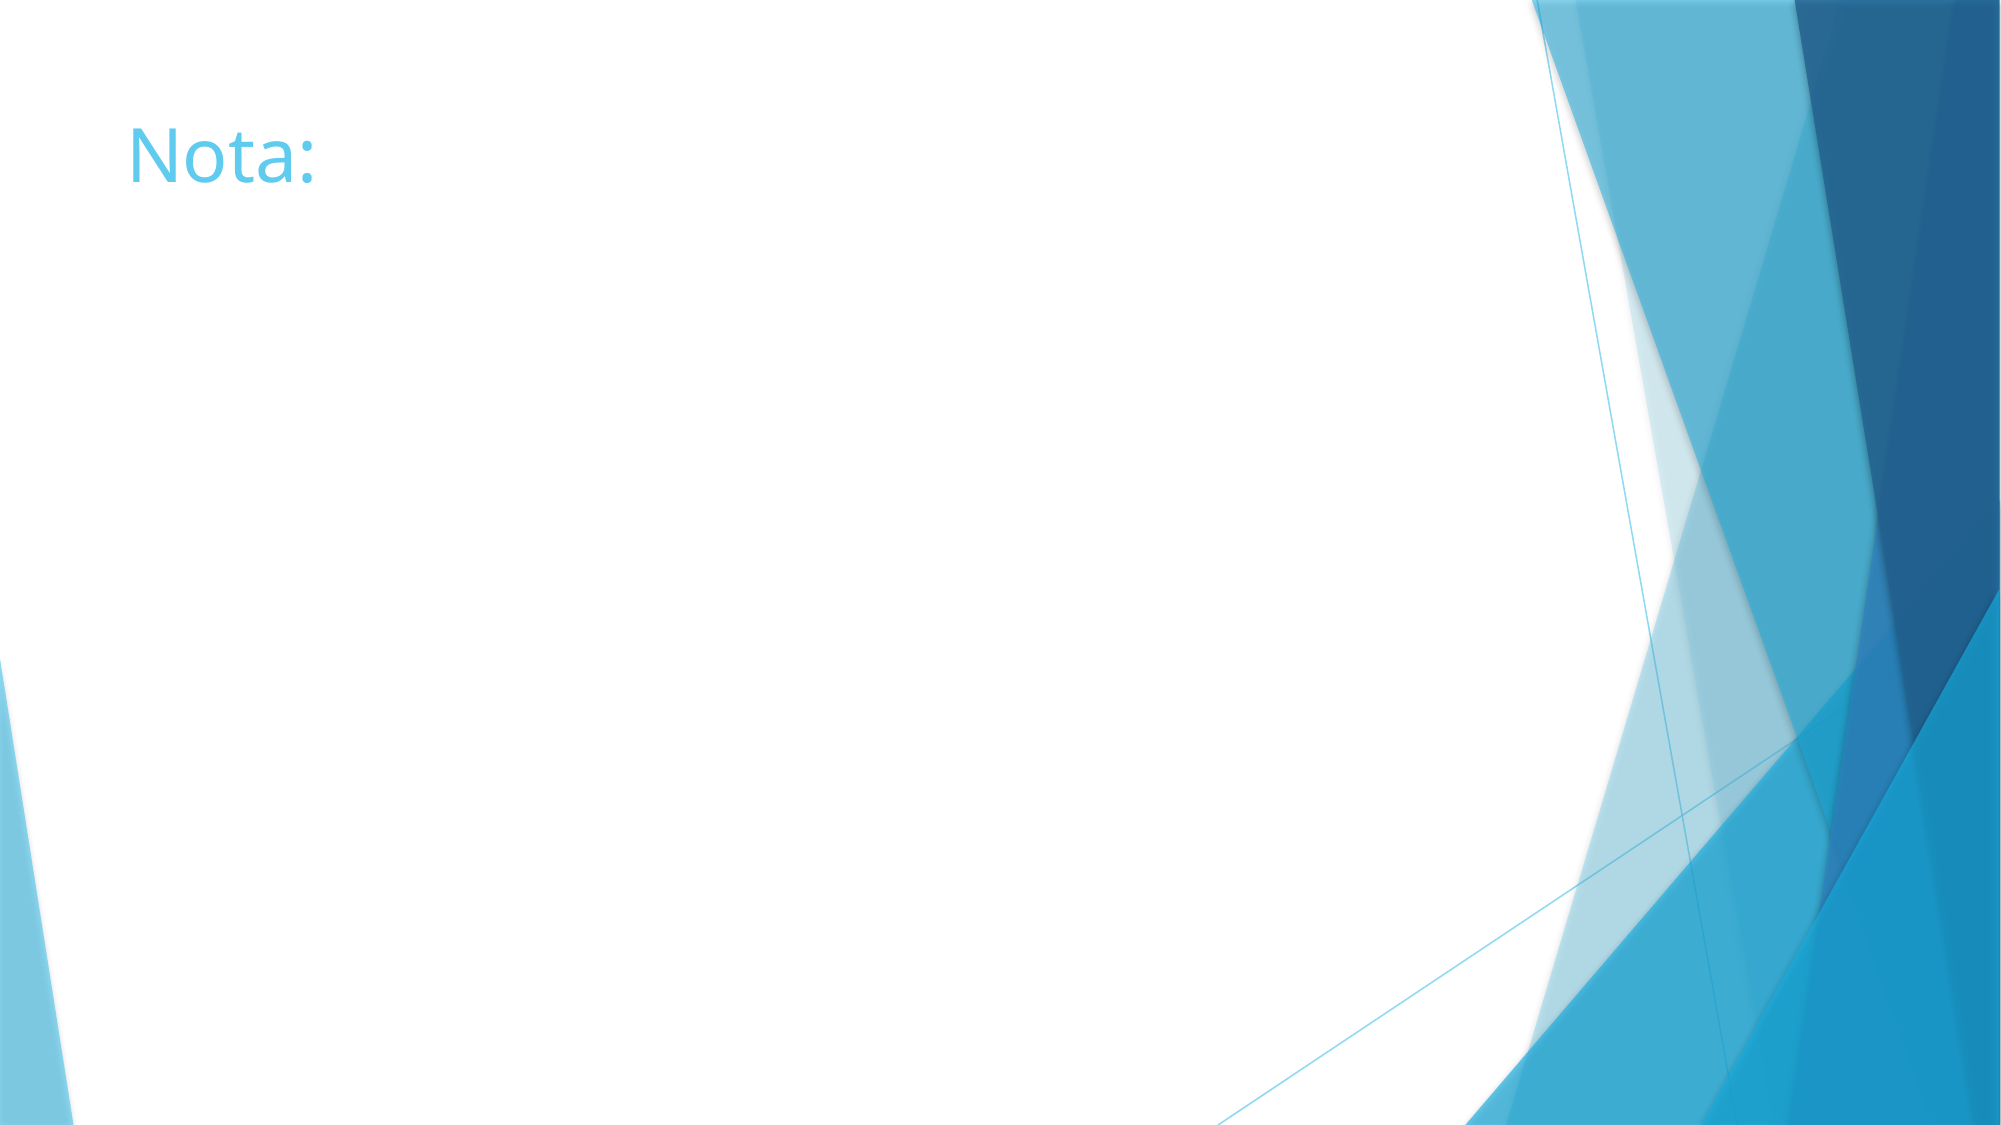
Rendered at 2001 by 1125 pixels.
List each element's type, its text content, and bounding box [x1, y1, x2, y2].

title Nota: [111, 99, 1522, 317]
